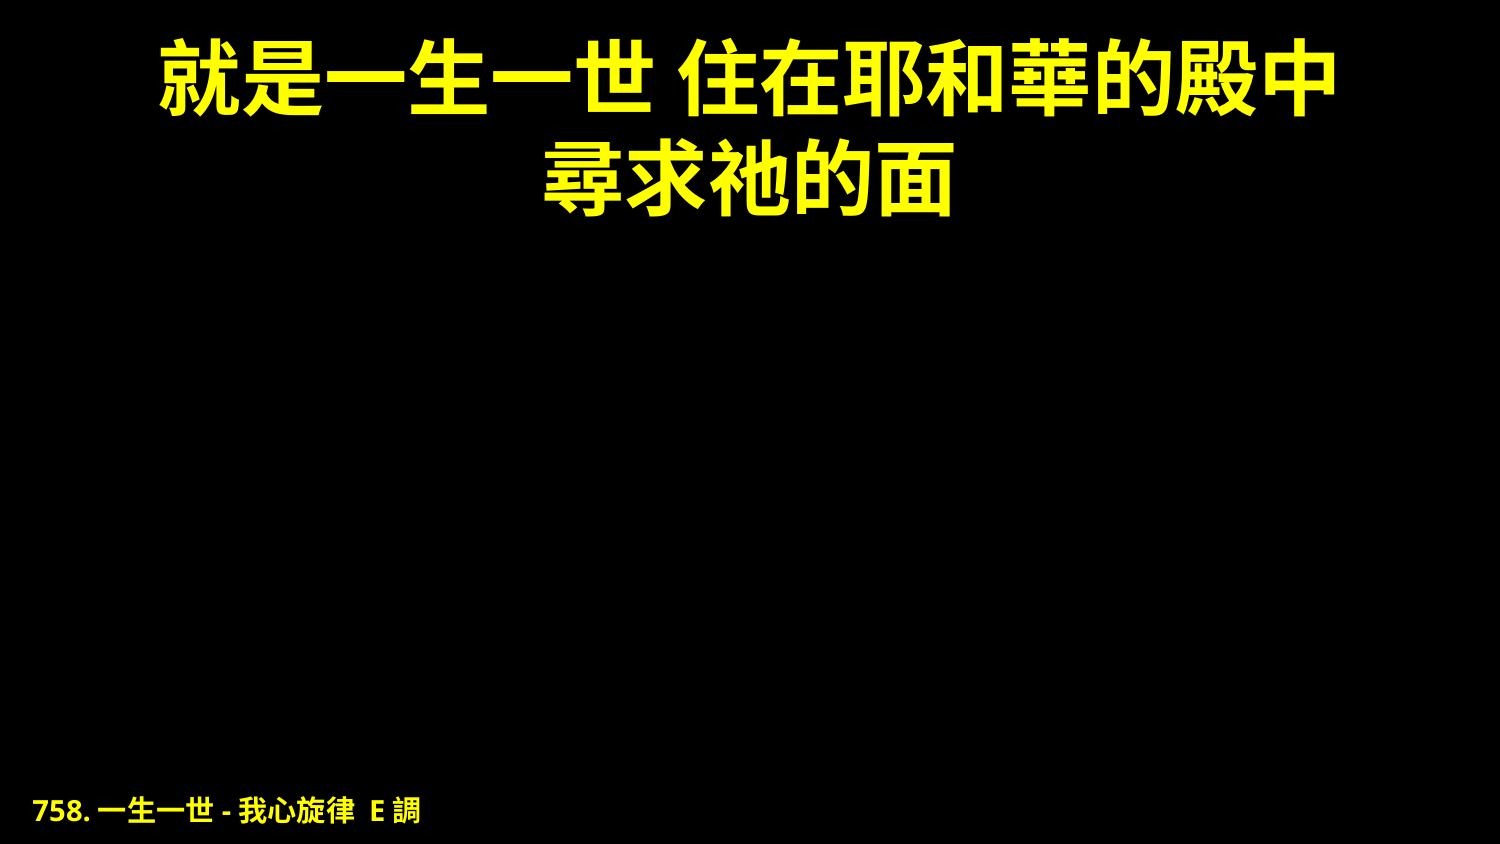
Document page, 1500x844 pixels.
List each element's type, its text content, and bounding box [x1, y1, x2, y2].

title 就是一生一世 住在耶和華的殿中 尋求祂的面 [0, 55, 1500, 197]
text_box 758.一生一世-我心旋律 E調 [17, 784, 656, 835]
